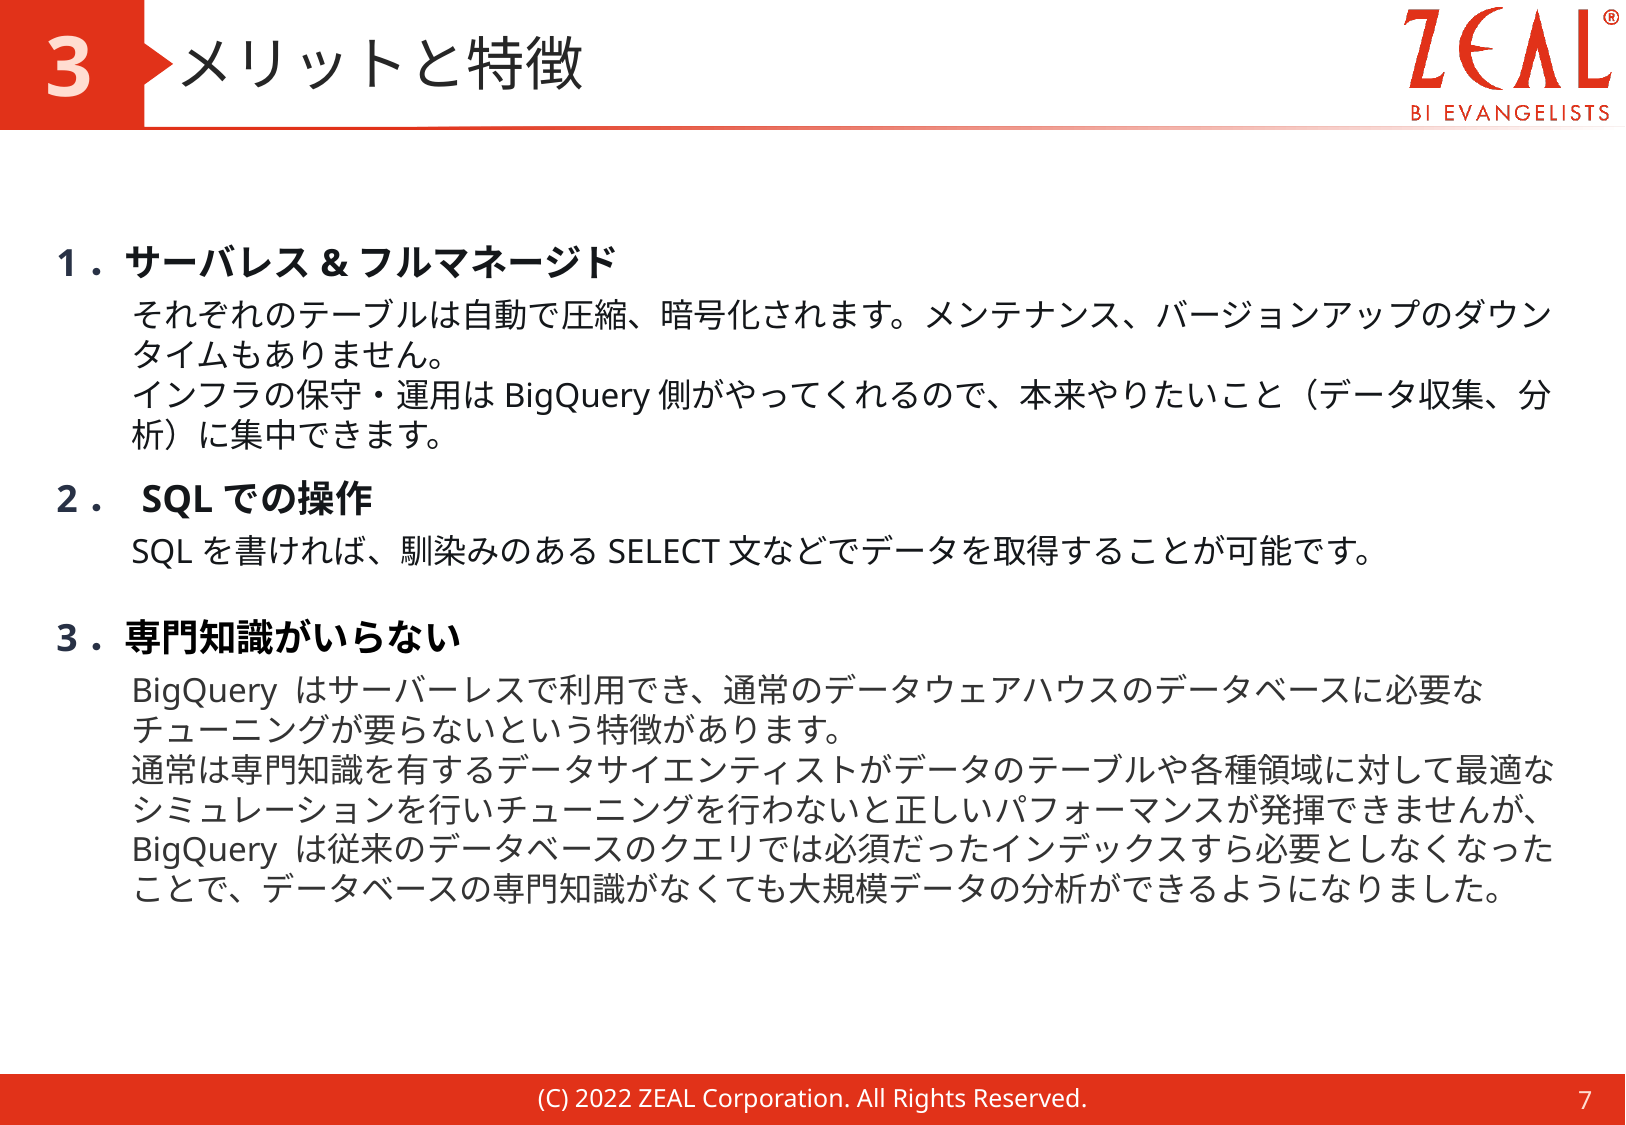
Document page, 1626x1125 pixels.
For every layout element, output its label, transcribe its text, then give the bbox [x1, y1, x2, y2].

slide_number 3 [0, 0, 139, 126]
text_box 1．サーバレス&フルマネージド それぞれのテーブルは自動で圧縮、暗号化されます。メンテナンス、バージョンアップのダウンタイムもありません。 インフラの保守・運用はBigQuery側がやってくれるので、本来やりたいこと（データ収集、分析）に集中できます。 2． SQLでの操作 SQLを書ければ、馴染みのあるSELECT文などでデータを取得することが可能です。 3．専門知識がいらない BigQuery はサーバーレスで利用でき、通常のデータウェアハウスのデータベースに必要なチューニングが要らないという特徴があります。 通常は専門知識を有するデータサイエンティストがデータのテーブルや各種領域に対して最適なシミュレーションを行いチューニングを行わないと正しいパフォーマンスが発揮できませんが、BigQuery は従来のデータベースのクエリでは必須だったインデックスすら必要としなくなったことで、データベースの専門知識がなくても大規模データの分析ができるようになりました。 [41, 219, 1594, 906]
title メリットと特徴 [175, 0, 1354, 126]
picture [1404, 7, 1619, 121]
